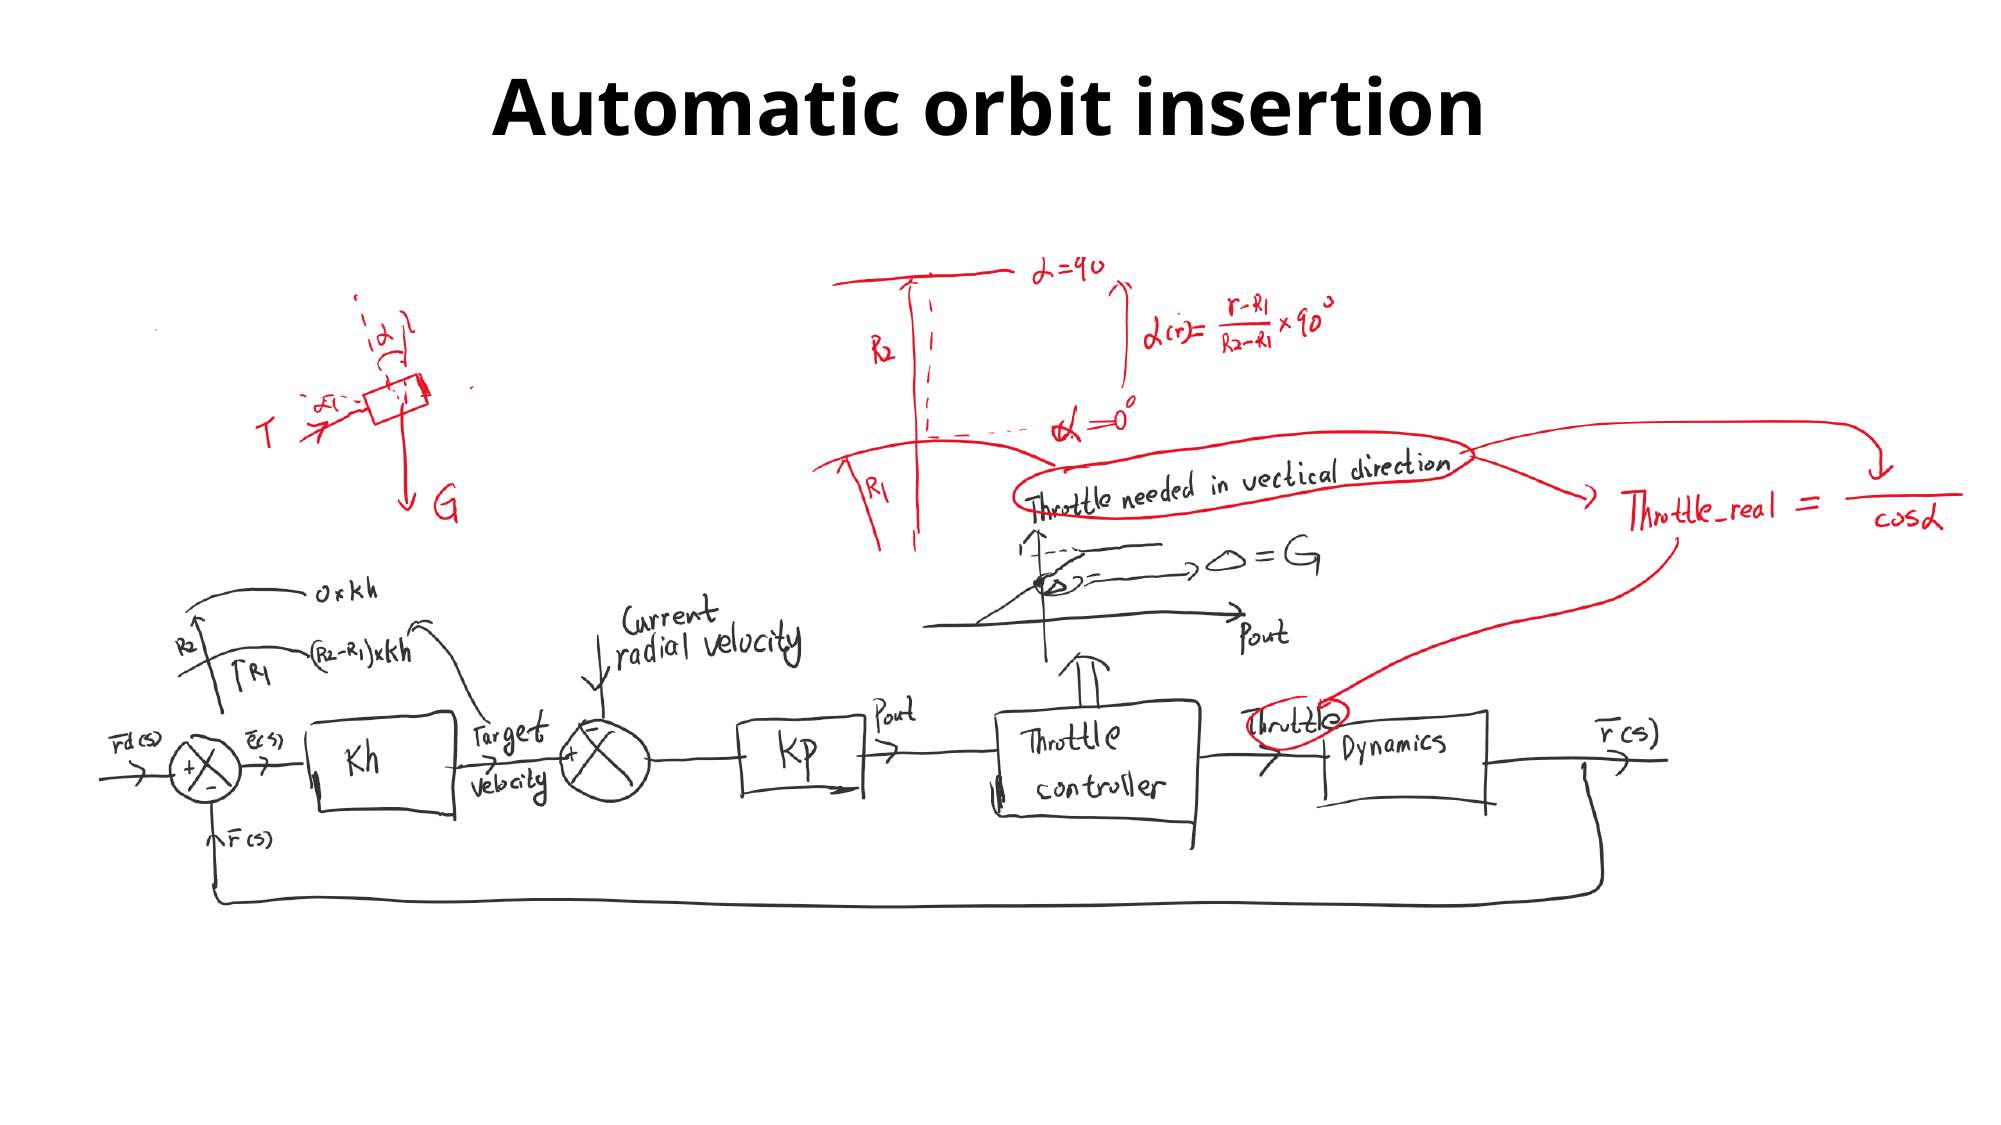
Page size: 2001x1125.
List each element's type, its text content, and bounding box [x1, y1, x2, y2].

picture [99, 257, 1983, 918]
title Automatic orbit insertion [137, 59, 1863, 160]
